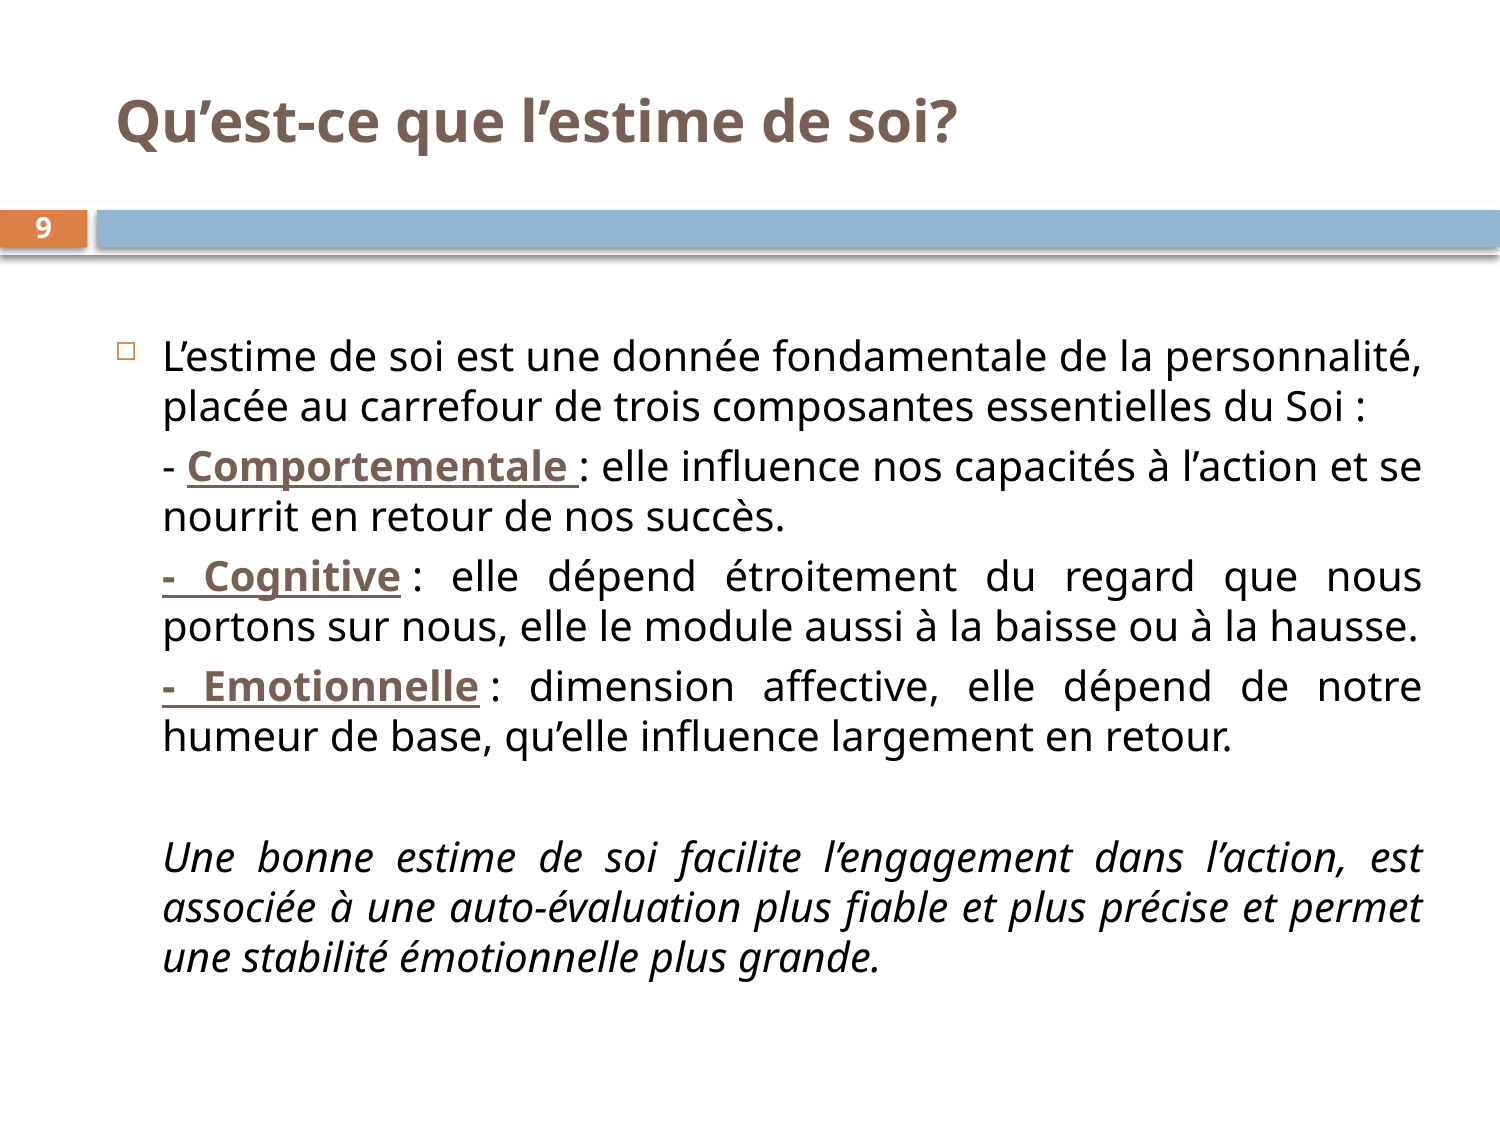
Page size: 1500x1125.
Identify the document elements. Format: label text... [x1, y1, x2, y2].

slide_number 9 [0, 208, 88, 249]
list L’estime de soi est une donnée fondamentale de la personnalité, placée au carrefour de trois composantes essentielles du Soi : - Comportementale : elle influence nos capacités à l’action et se nourrit en retour de nos succès. - Cognitive : elle dépend étroitement du regard que nous portons sur nous, elle le module aussi à la baisse ou à la hausse. - Emotionnelle : dimension affective, elle dépend de notre humeur de base, qu’elle influence largement en retour. Une bonne estime de soi facilite l’engagement dans l’action, est associée à une auto-évaluation plus fiable et plus précise et permet une stabilité émotionnelle plus grande. [100, 262, 1438, 1000]
title Qu’est-ce que l’estime de soi? [100, 37, 1438, 200]
